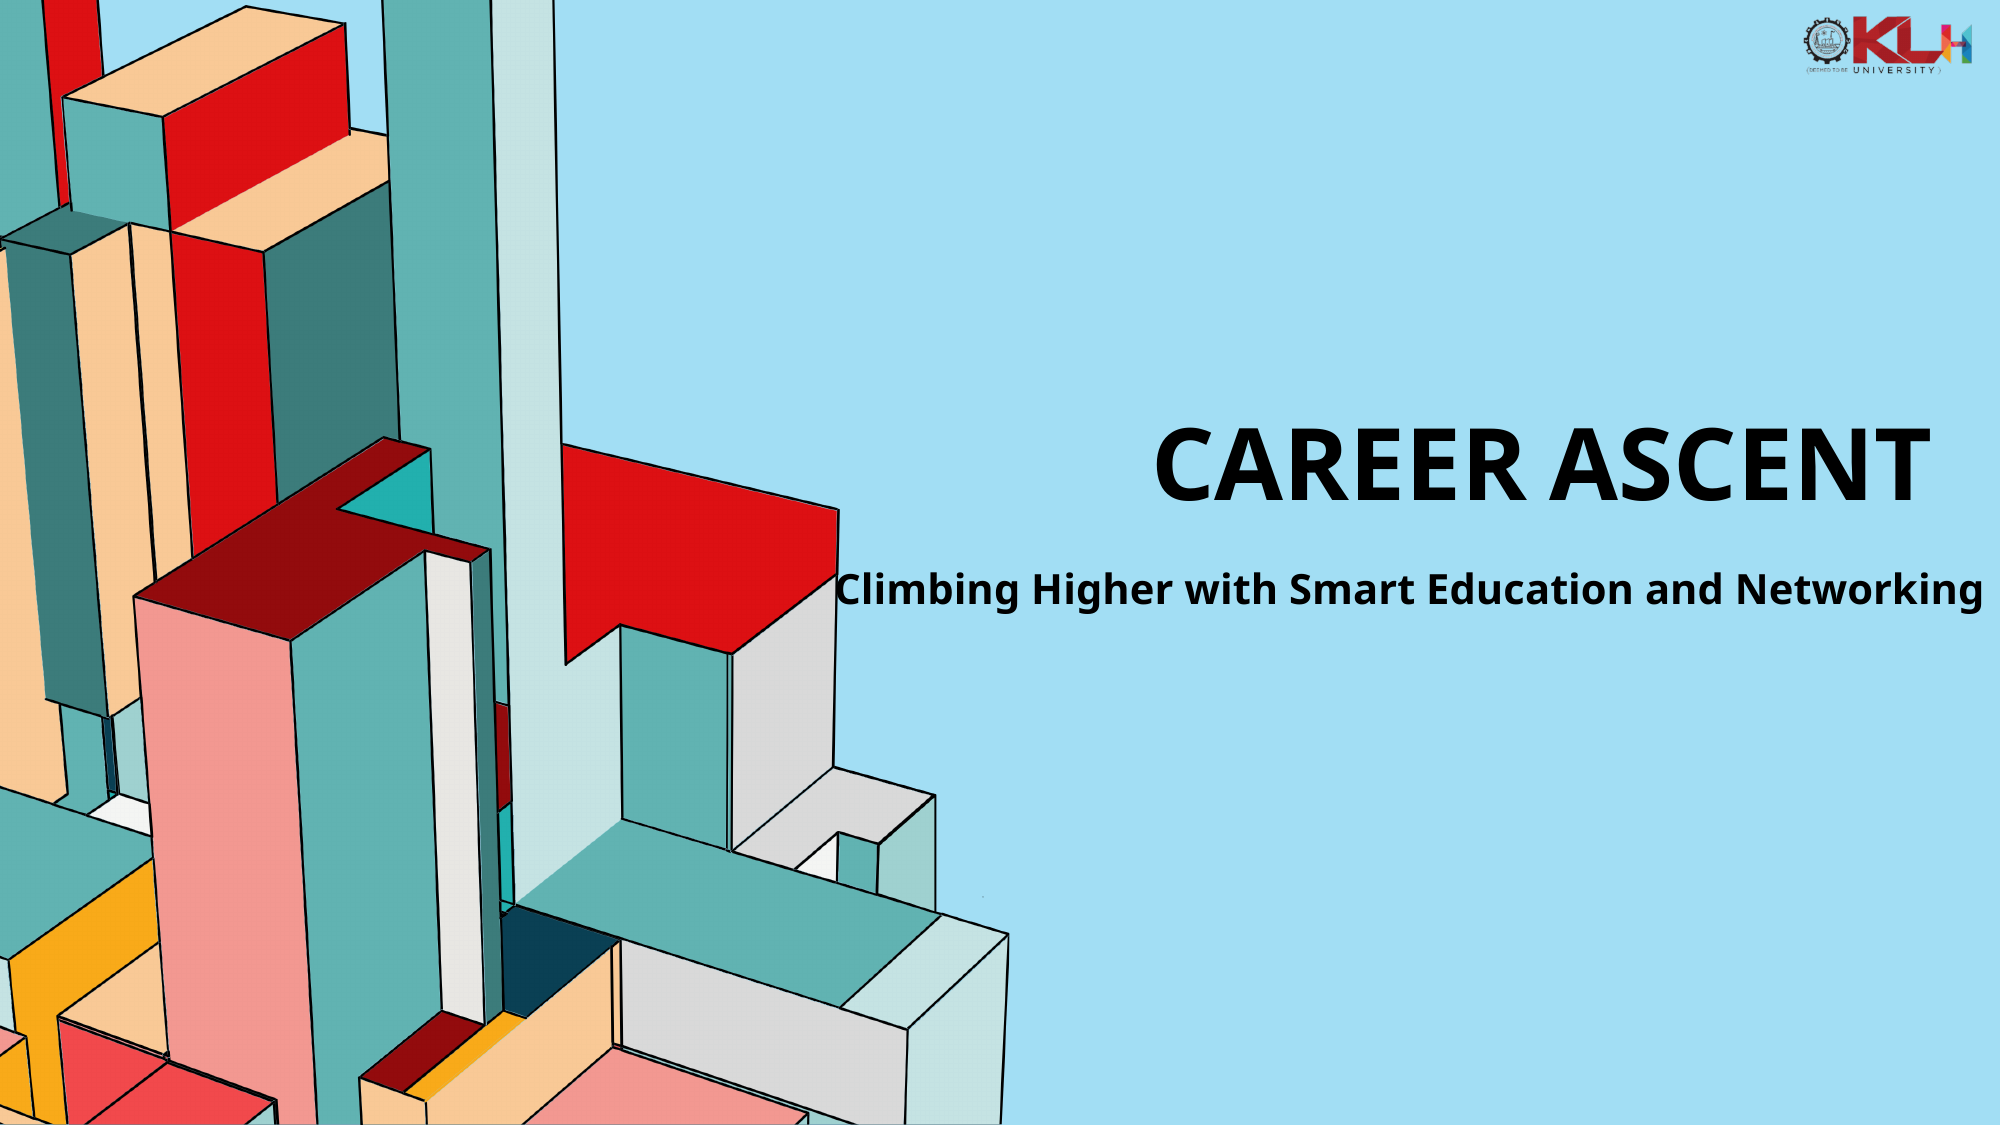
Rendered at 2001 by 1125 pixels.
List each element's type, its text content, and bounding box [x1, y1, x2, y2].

picture [0, 0, 1010, 1125]
picture [1781, 2, 1990, 108]
text_box Climbing Higher with Smart Education and Networking [545, 555, 2000, 620]
title Career Ascent [967, 28, 1948, 530]
